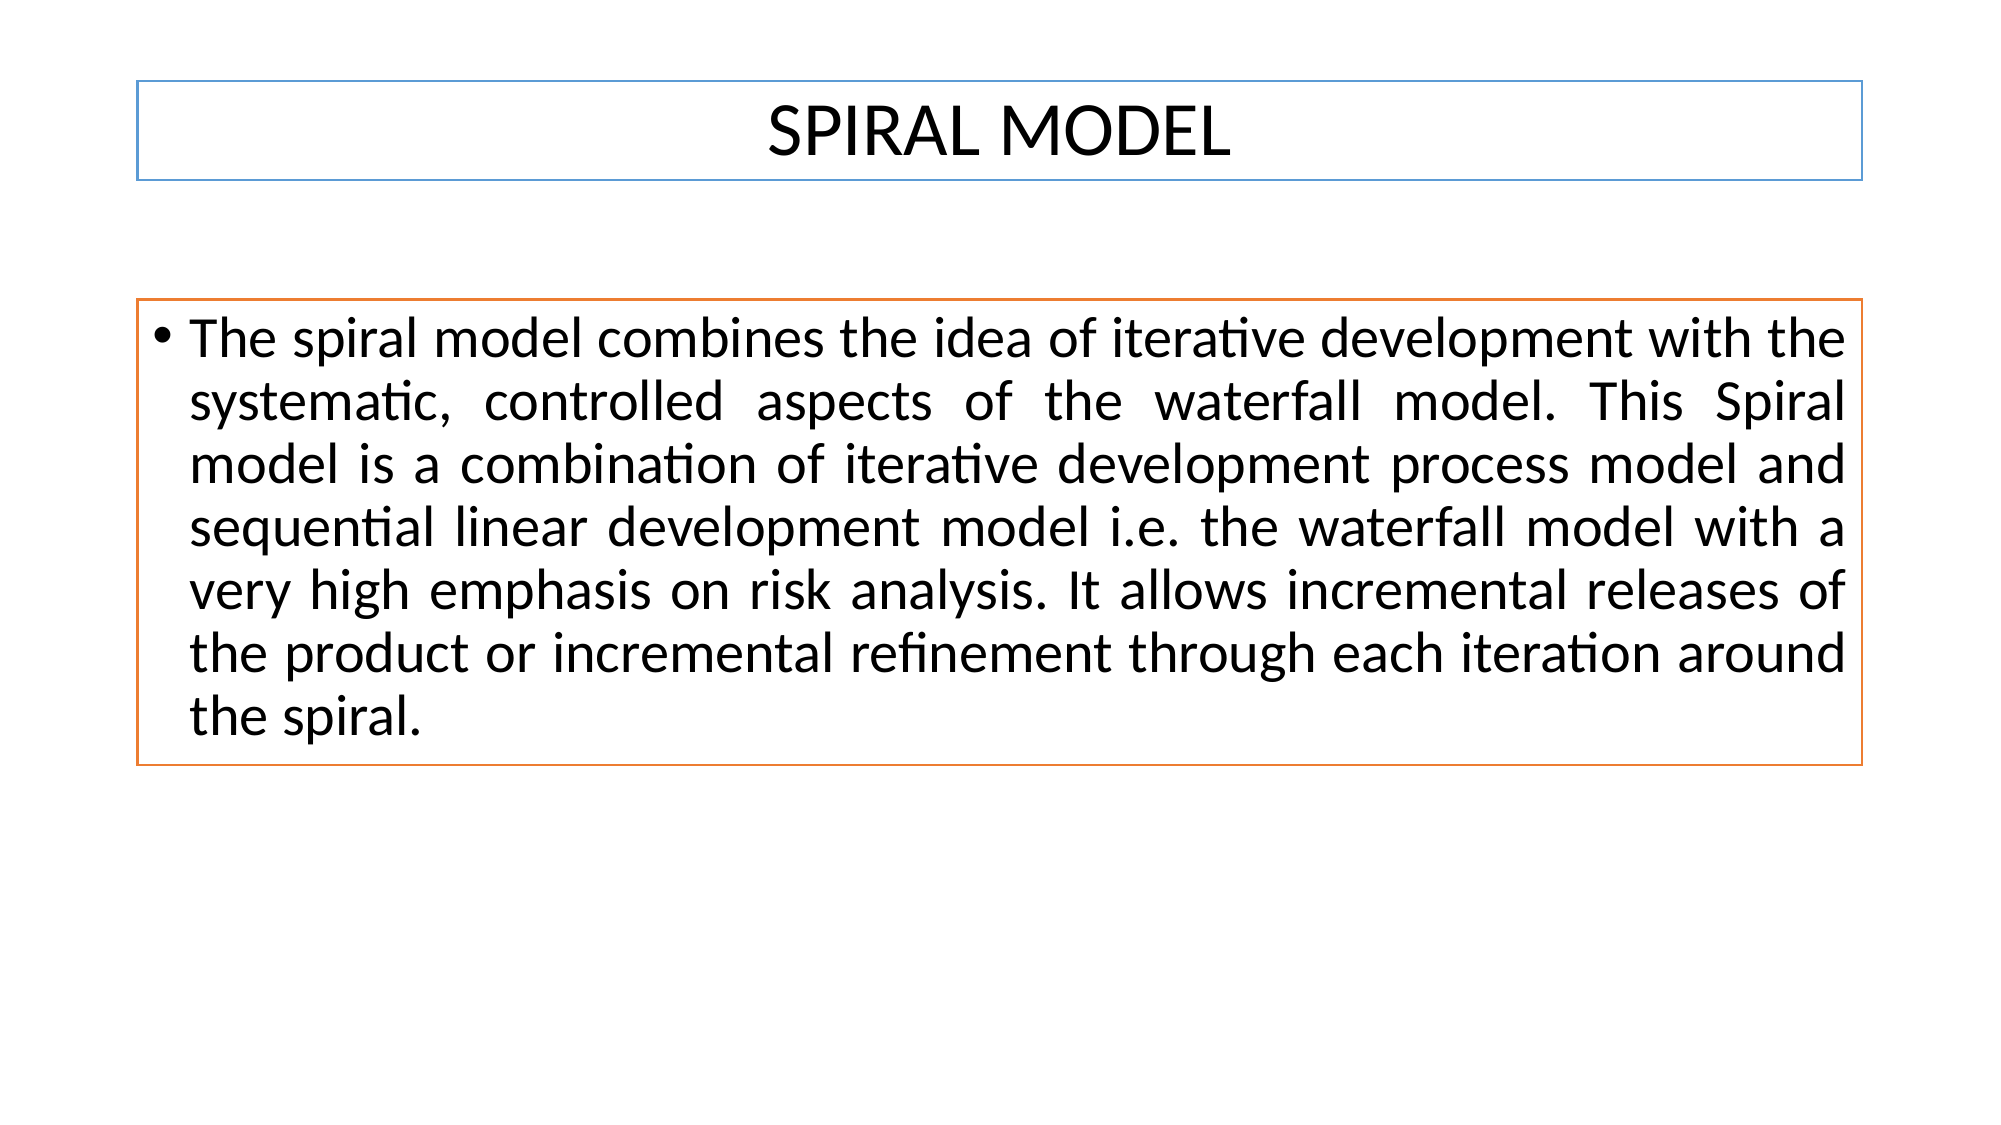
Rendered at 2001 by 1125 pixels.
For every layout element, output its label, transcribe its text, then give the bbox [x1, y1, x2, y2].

title SPIRAL MODEL [136, 80, 1863, 181]
list The spiral model combines the idea of iterative development with the systematic, controlled aspects of the waterfall model. This Spiral model is a combination of iterative development process model and sequential linear development model i.e. the waterfall model with a very high emphasis on risk analysis. It allows incremental releases of the product or incremental refinement through each iteration around the spiral. [136, 298, 1863, 766]
